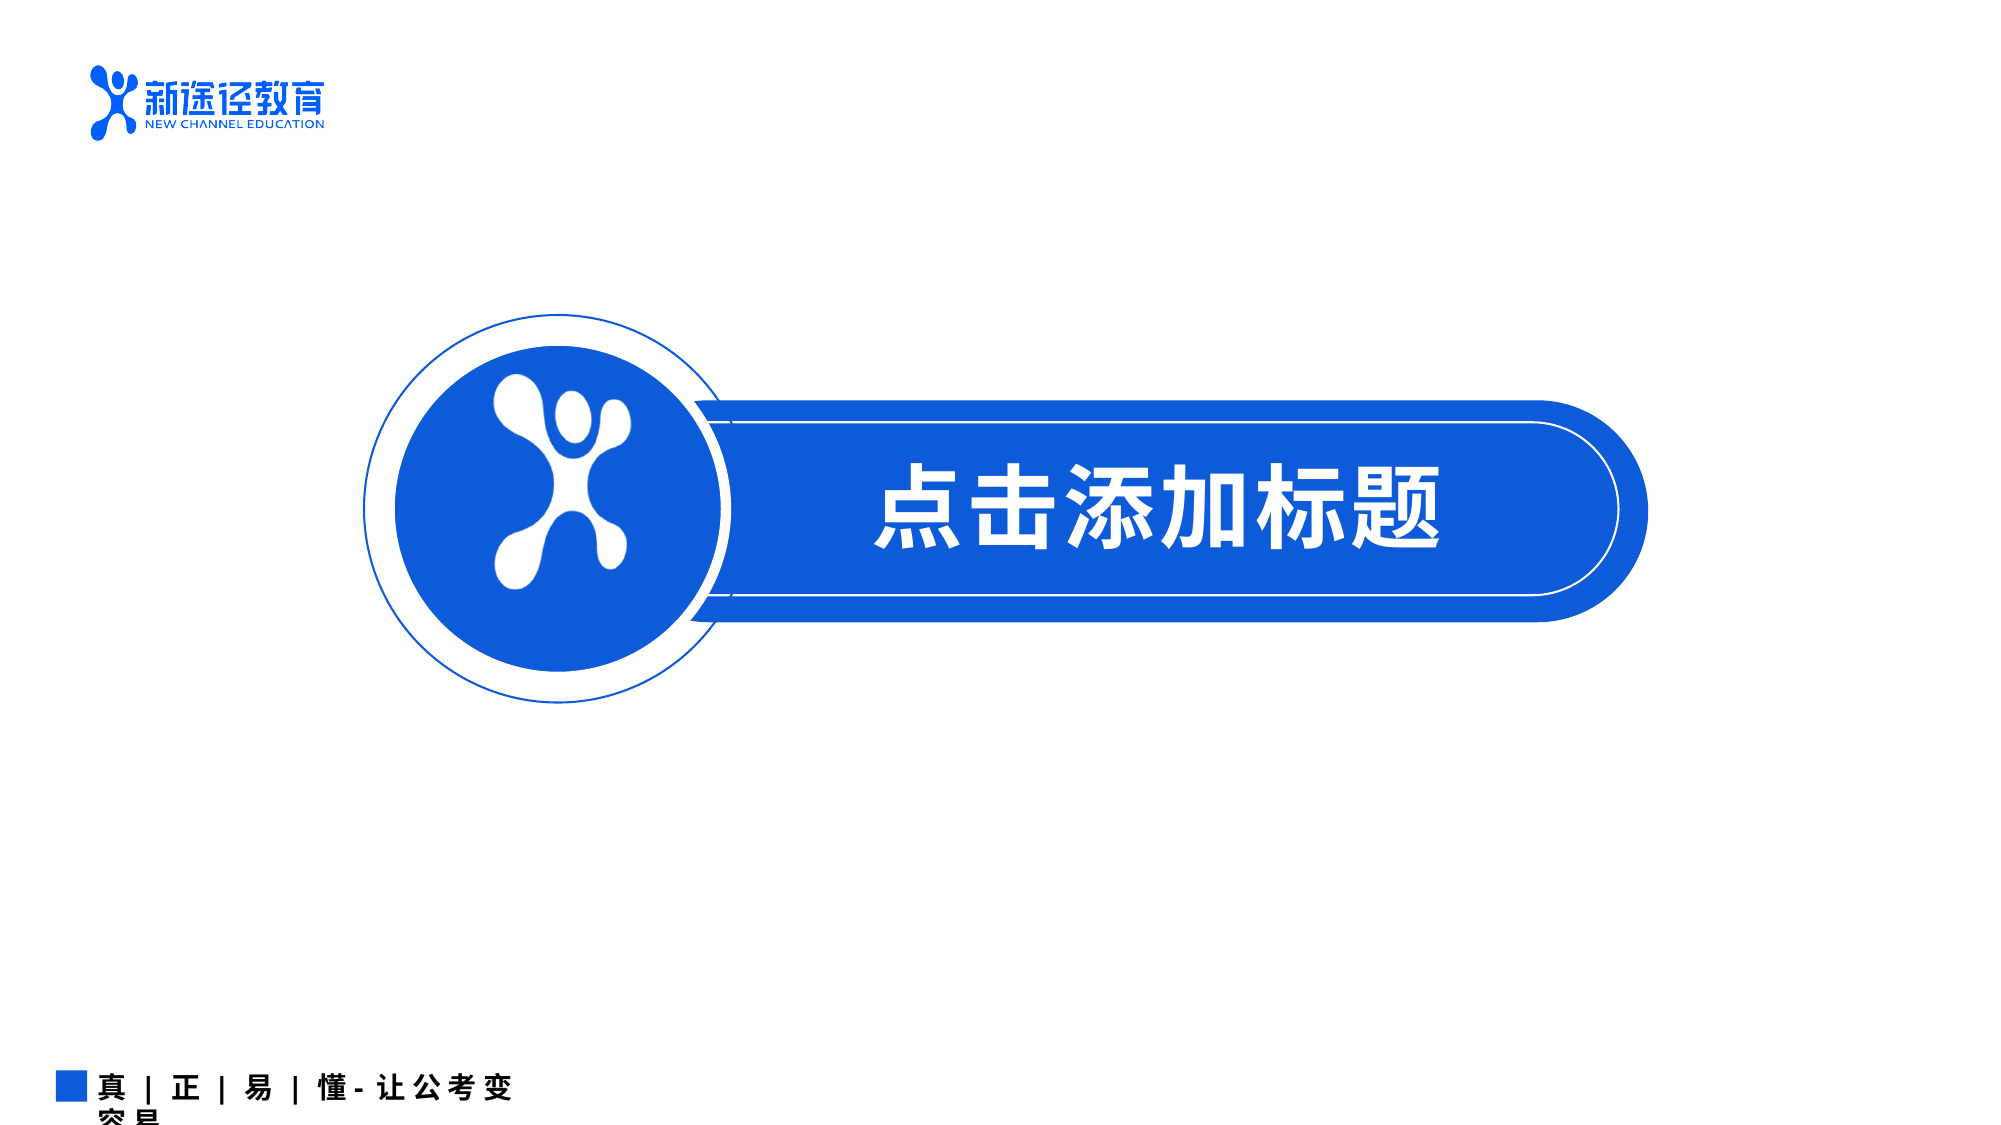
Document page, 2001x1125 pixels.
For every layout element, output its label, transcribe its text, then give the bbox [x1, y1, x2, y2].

picture [90, 65, 324, 141]
list 点击添加标题 [777, 442, 1539, 571]
picture [493, 374, 637, 597]
